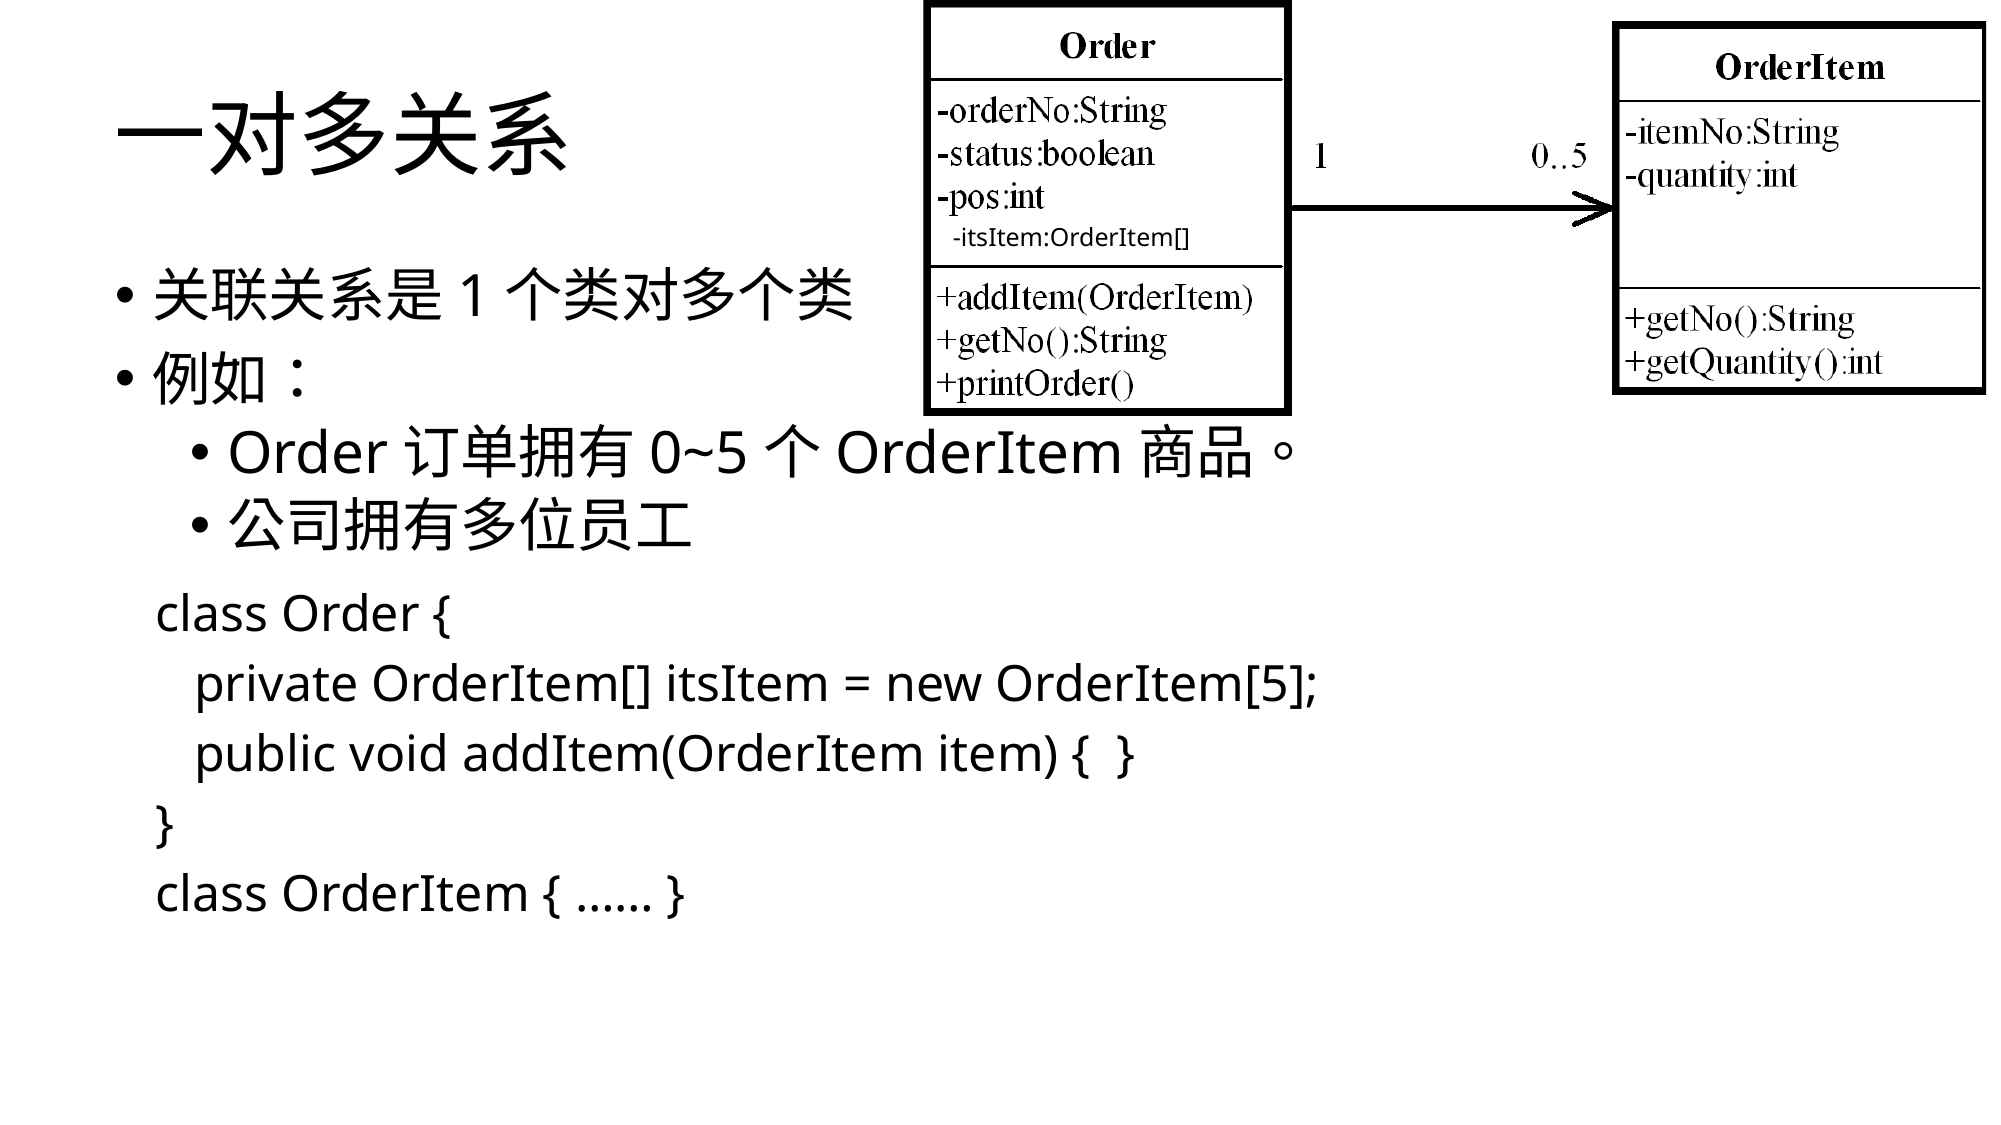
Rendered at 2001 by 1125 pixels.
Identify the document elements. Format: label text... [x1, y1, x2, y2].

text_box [915, 0, 1988, 418]
text_box class Order { private OrderItem[] itsItem = new OrderItem[5]; public void addItem(OrderItem item) { } } class OrderItem { …… } [65, 574, 1513, 929]
list 关联关系是1个类对多个类 例如： Order订单拥有0~5个OrderItem商品。 公司拥有多位员工 [99, 258, 1642, 942]
title 一对多关系 [99, 45, 915, 233]
